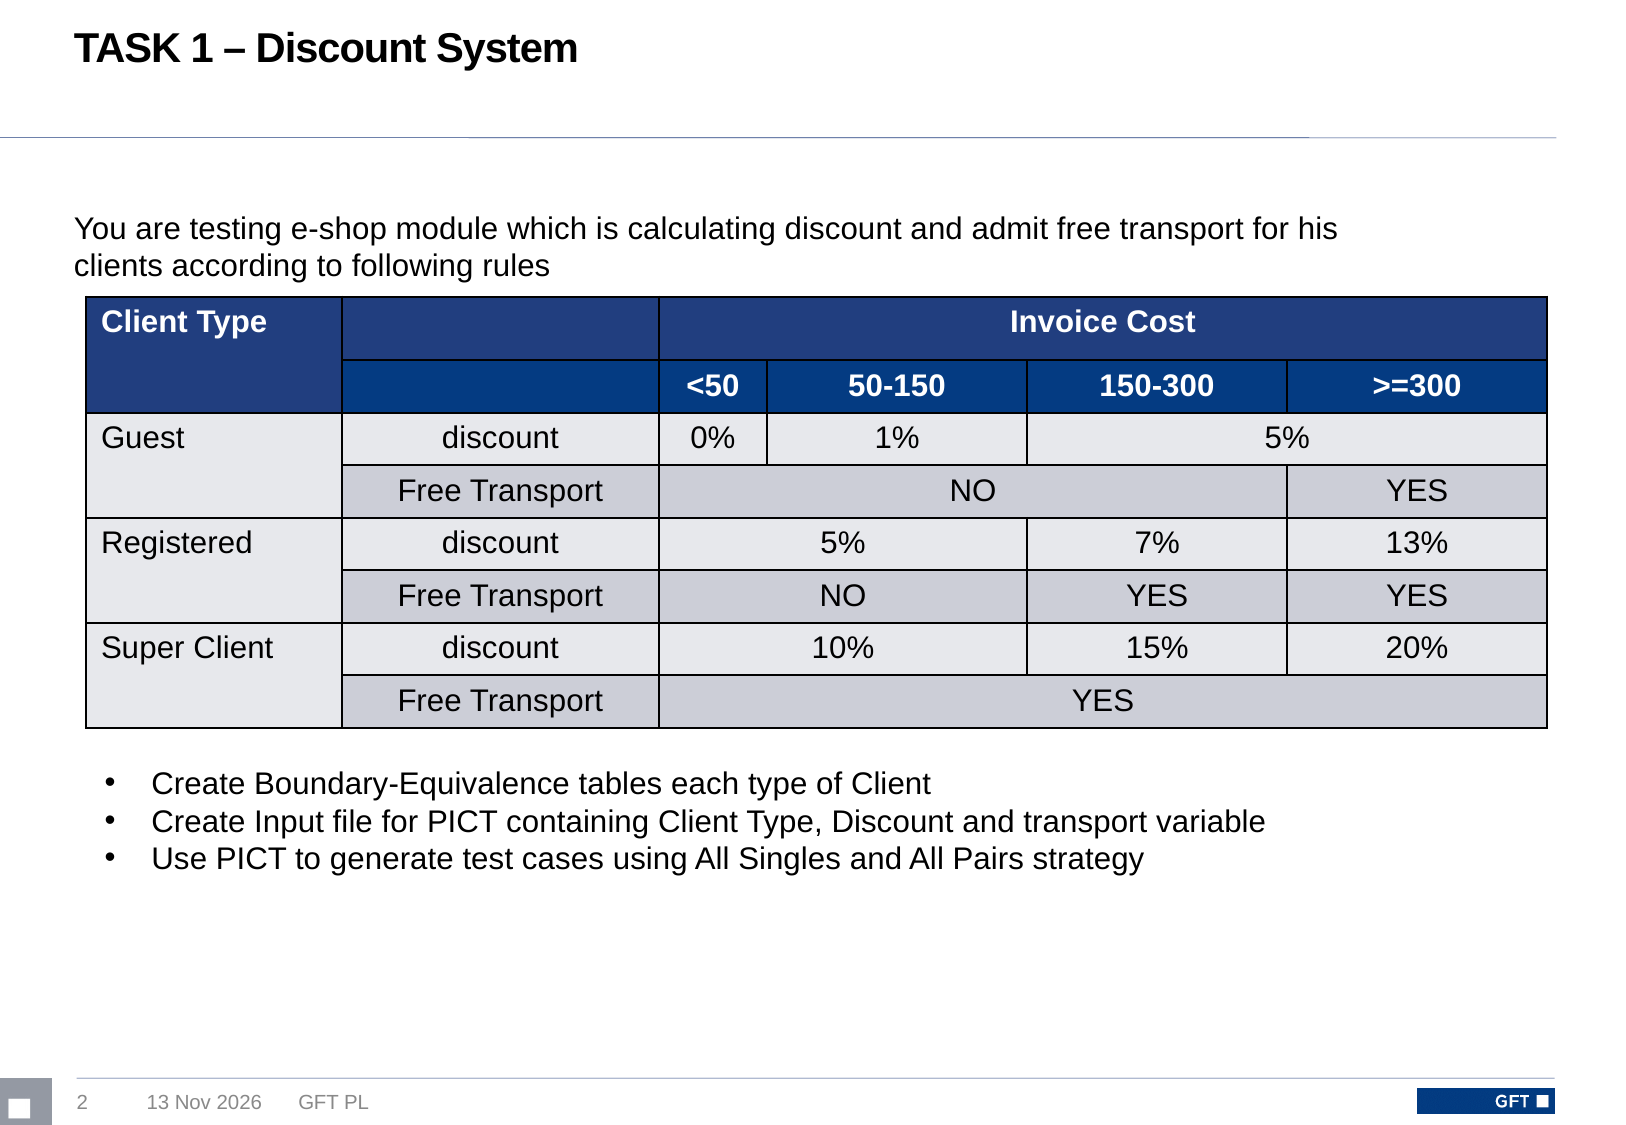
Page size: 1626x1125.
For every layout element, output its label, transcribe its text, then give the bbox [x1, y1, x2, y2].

table_cell YES [1028, 571, 1286, 622]
table_cell 50-150 [768, 361, 1026, 412]
table_cell 5% [660, 519, 1026, 569]
table_header [343, 298, 658, 359]
table_cell NO [660, 571, 1026, 622]
table_header Invoice Cost [660, 298, 1546, 359]
table_cell 5% [1028, 414, 1546, 464]
table_cell 150-300 [1028, 361, 1286, 412]
table_cell Super Client [87, 624, 341, 727]
table_cell YES [660, 676, 1546, 727]
table_header Client Type [87, 298, 341, 412]
table_cell Free Transport [343, 571, 658, 622]
table_cell 7% [1028, 519, 1286, 569]
table_cell discount [343, 414, 658, 464]
table_cell YES [1288, 466, 1546, 517]
table_cell Registered [87, 519, 341, 622]
table_cell >=300 [1288, 361, 1546, 412]
table_cell Free Transport [343, 466, 658, 517]
table_cell YES [1288, 571, 1546, 622]
picture [1417, 1088, 1555, 1114]
text_box You are testing e-shop module which is calculating discount and admit free transport for his clients according to following rules [73, 208, 1434, 284]
table_cell 20% [1288, 624, 1546, 674]
text_box Create Boundary-Equivalence tables each type of Client Create Input file for PICT containing Client Type, Discount and transport variable Use PICT to generate test cases using All Singles and All Pairs strategy [104, 763, 1269, 876]
table_cell 1% [768, 414, 1026, 464]
table_cell 13% [1288, 519, 1546, 569]
table_cell discount [343, 519, 658, 569]
table_cell 10% [660, 624, 1026, 674]
table_cell [343, 361, 658, 412]
table_cell 15% [1028, 624, 1286, 674]
table_cell 0% [660, 414, 766, 464]
table_cell NO [660, 466, 1286, 517]
table_cell Guest [87, 414, 341, 517]
title TASK 1 – Discount System [73, 25, 1564, 72]
table_cell Free Transport [343, 676, 658, 727]
table_cell discount [343, 624, 658, 674]
table_cell <50 [660, 361, 766, 412]
